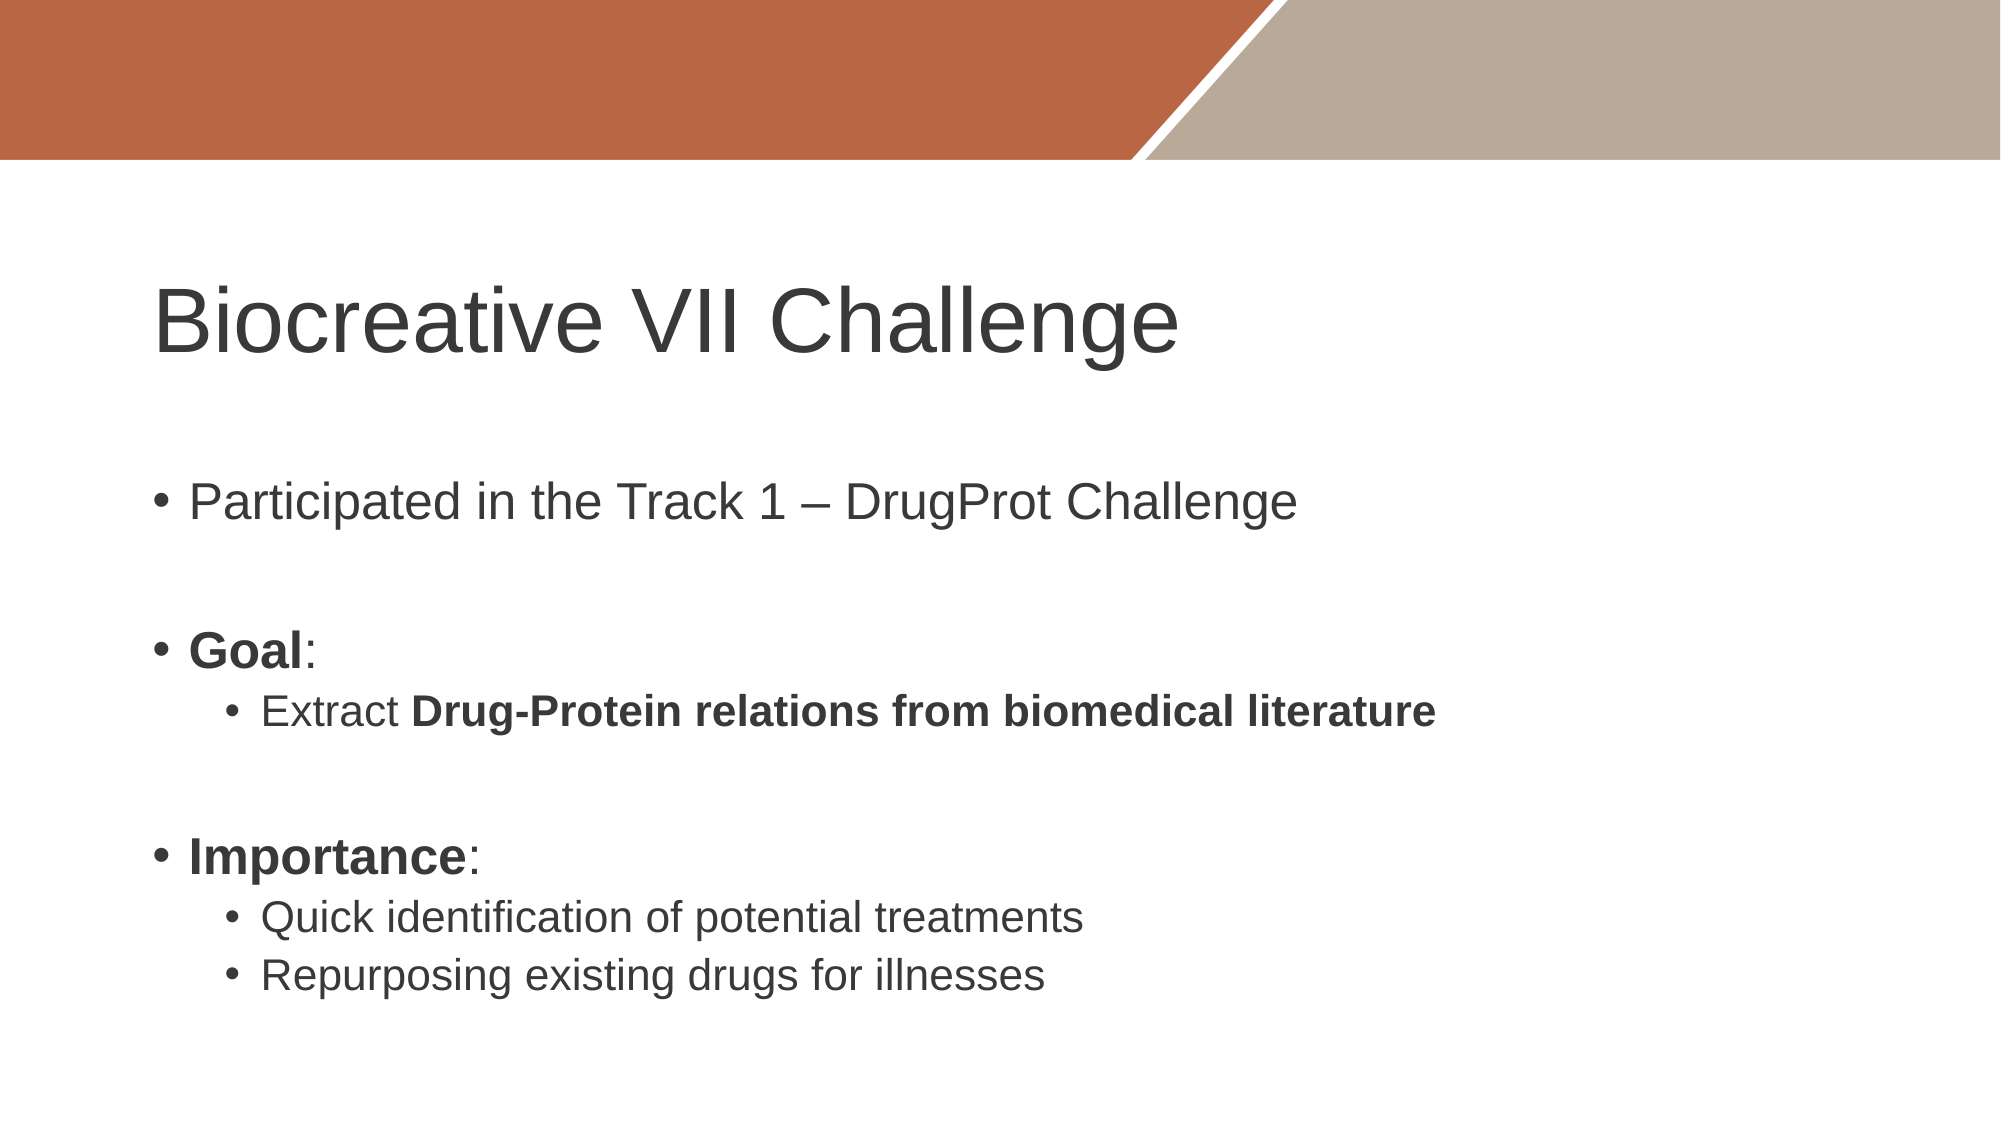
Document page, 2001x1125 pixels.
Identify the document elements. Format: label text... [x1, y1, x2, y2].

list Participated in the Track 1 – DrugProt Challenge Goal: Extract Drug-Protein relations from biomedical literature Importance: Quick identification of potential treatments Repurposing existing drugs for illnesses [137, 467, 1863, 1008]
picture [0, 0, 2001, 1125]
title Biocreative VII Challenge [137, 214, 1863, 432]
